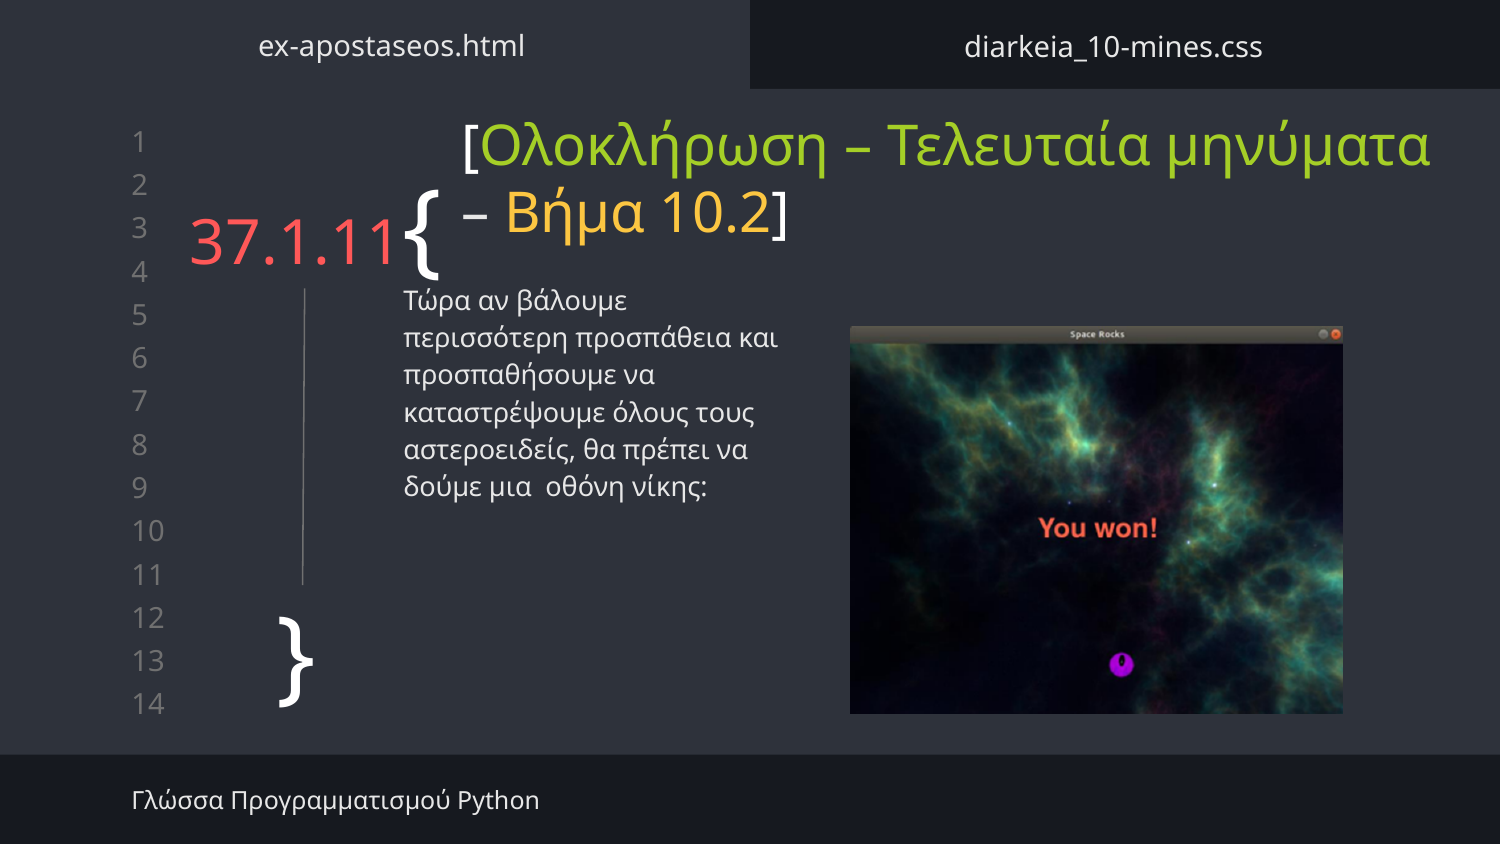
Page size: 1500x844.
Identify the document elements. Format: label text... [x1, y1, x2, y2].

subtitle ex-apostaseos.html [16, 15, 767, 74]
title [Ολοκλήρωση – Τελευταία μηνύματα – Βήμα 10.2] [471, 132, 1467, 221]
subtitle Γλώσσα Προγραμματισμού Python [116, 770, 915, 829]
text_box } [261, 585, 345, 714]
subtitle diarkeia_10-mines.css [738, 16, 1489, 75]
subtitle Τώρα αν βάλουμε περισσότερη προσπάθεια και προσπαθήσουμε να καταστρέψουμε όλους τους αστεροειδείς, θα πρέπει να δούμε μια οθόνη νίκης: [388, 326, 810, 455]
picture [849, 325, 1344, 714]
title 37.1.11{ [160, 132, 471, 314]
